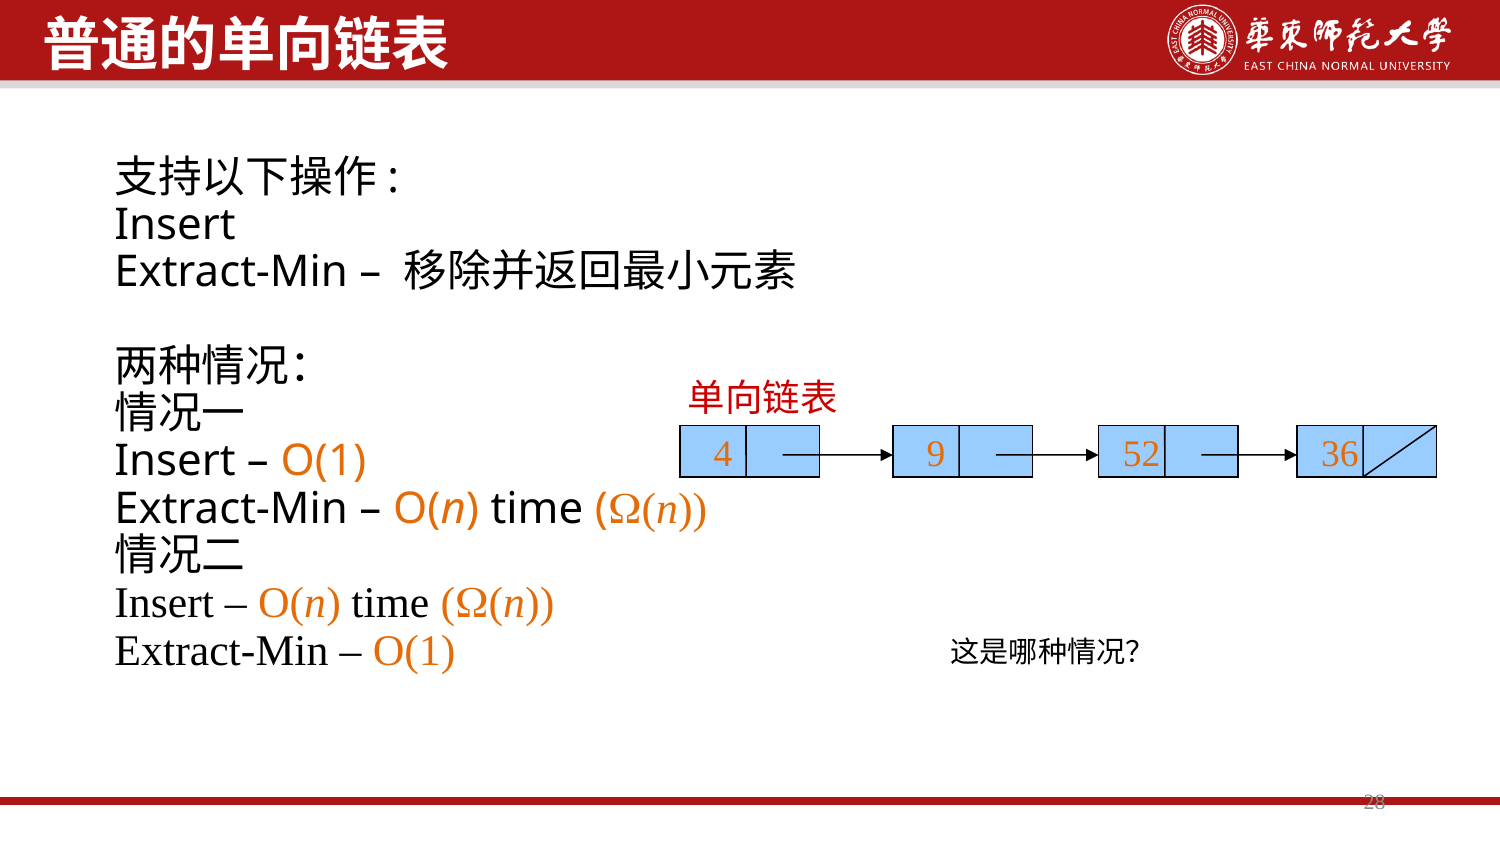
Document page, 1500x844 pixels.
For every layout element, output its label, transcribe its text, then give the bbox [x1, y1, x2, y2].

text_box 普通的单向链表 [31, 9, 1178, 98]
picture [1113, 0, 1500, 165]
slide_number 28 [1059, 782, 1397, 827]
text_box 这是哪种情况？ [935, 626, 1170, 676]
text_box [672, 366, 1437, 477]
list 支持以下操作: Insert Extract-Min – 移除并返回最小元素 两种情况： 情况一 Insert – O(1) Extract-Min – O(n) time ((n)) 情况二 Insert – O(n) time ((n)) Extract-Min – O(1) [103, 149, 1397, 760]
